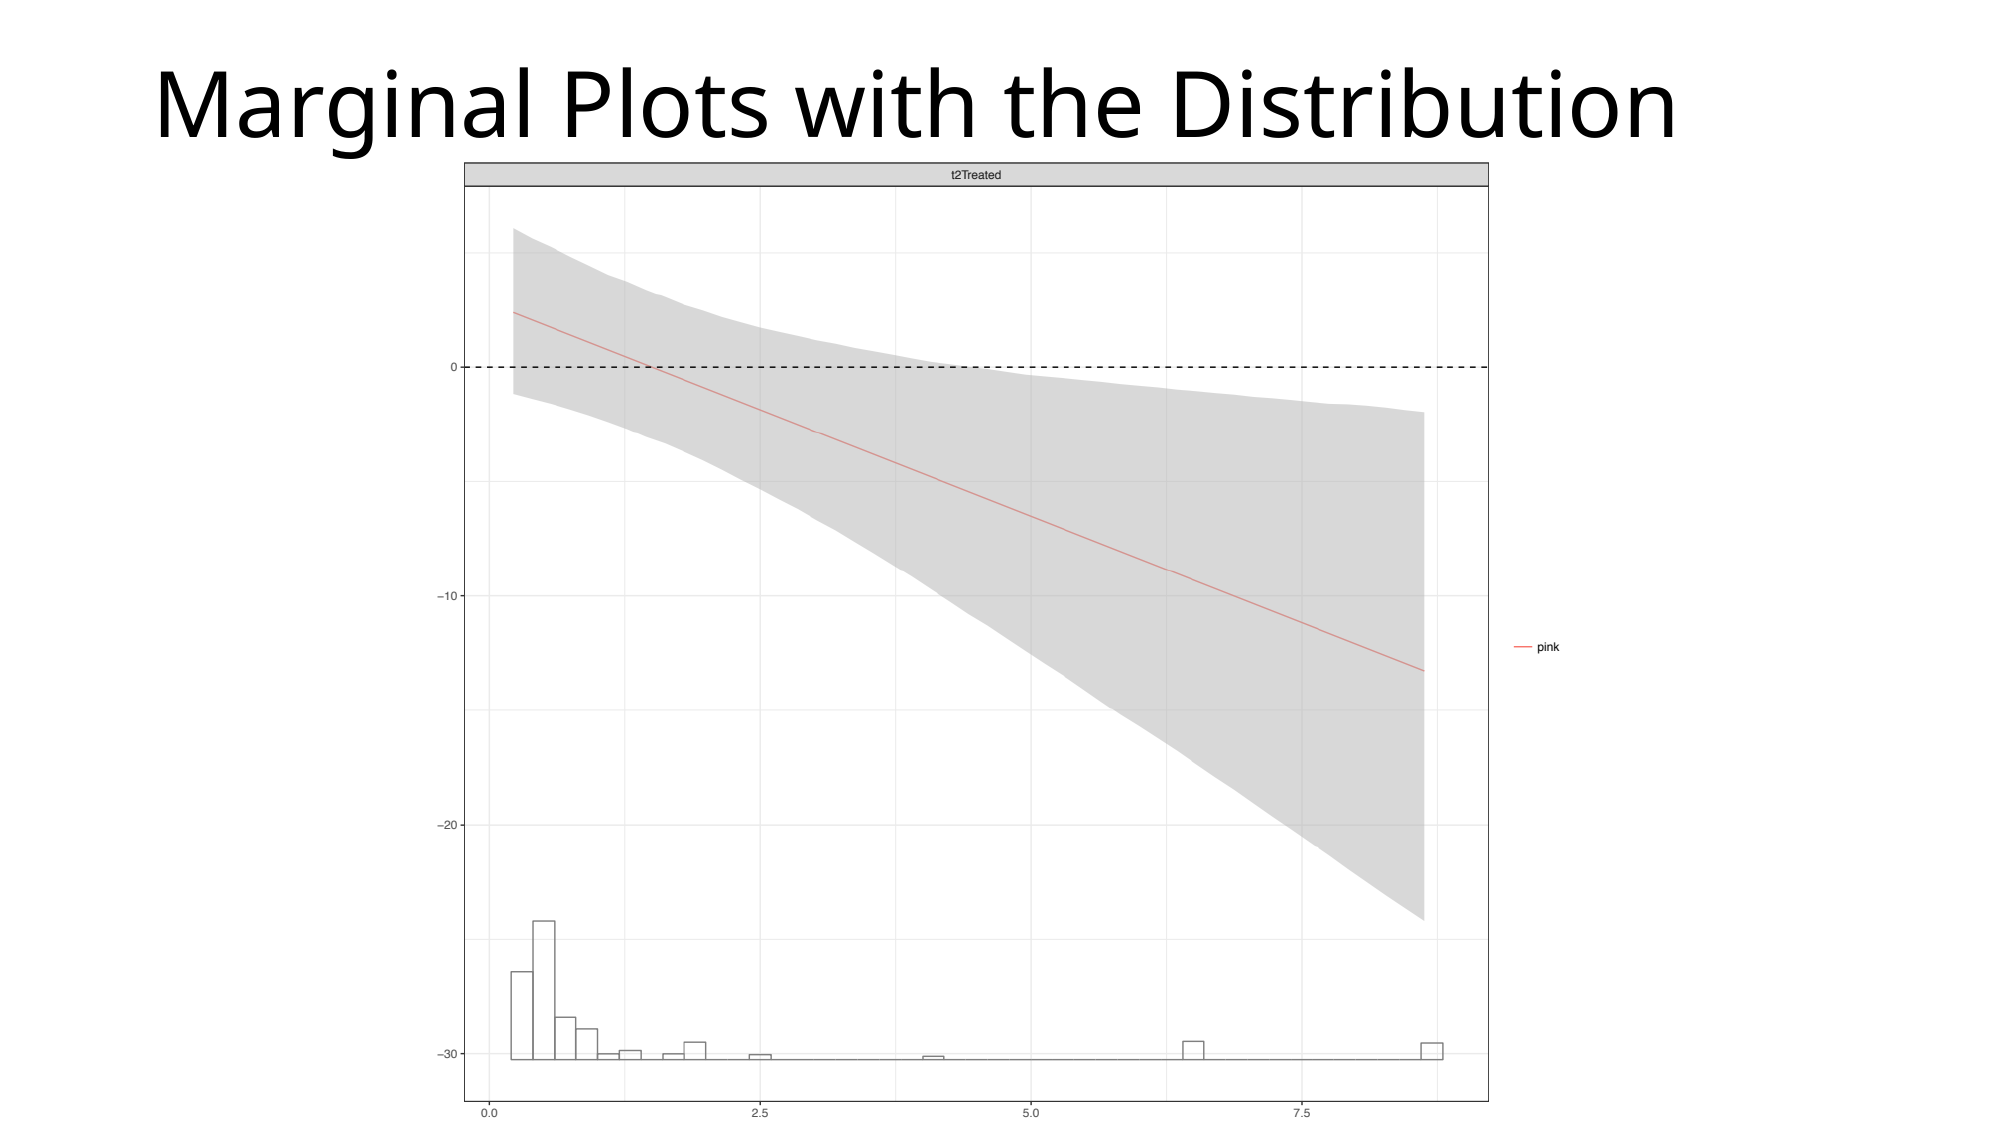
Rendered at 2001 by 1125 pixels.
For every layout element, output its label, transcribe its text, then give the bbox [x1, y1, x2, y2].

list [430, 157, 1570, 1121]
title Marginal Plots with the Distribution [137, 0, 1863, 217]
